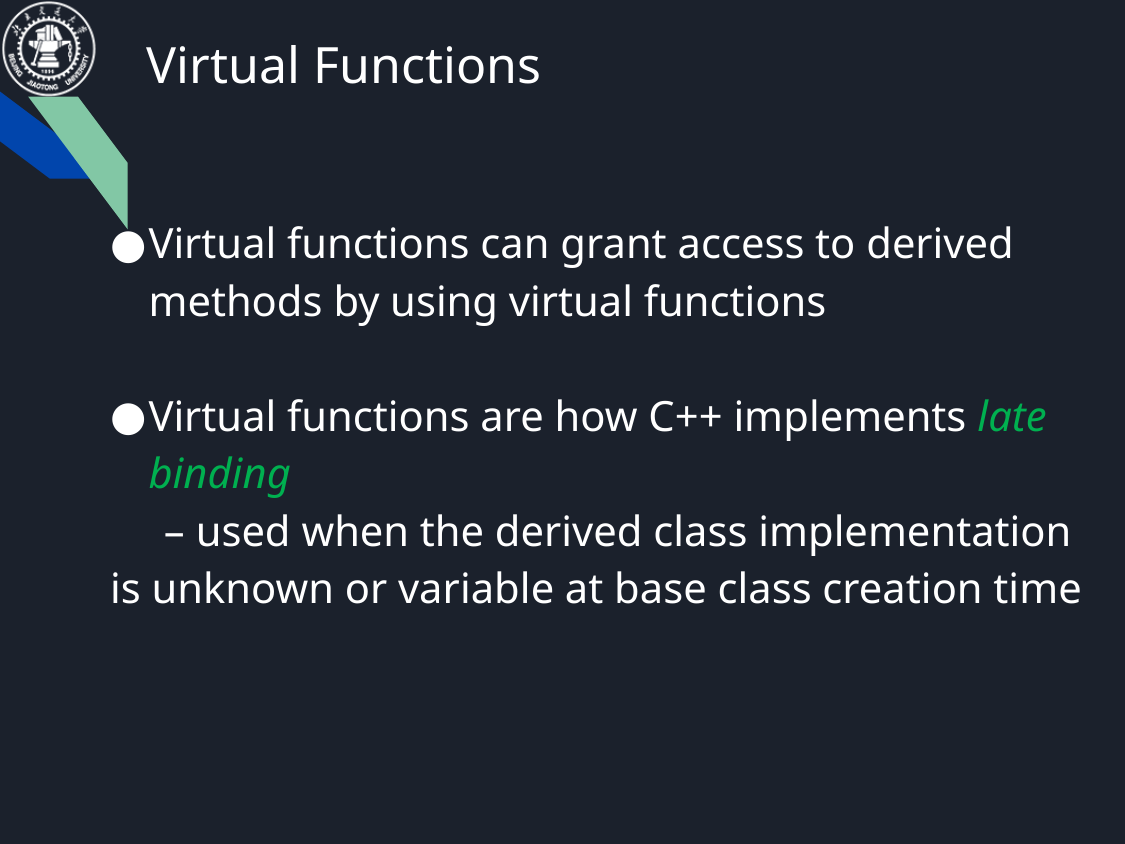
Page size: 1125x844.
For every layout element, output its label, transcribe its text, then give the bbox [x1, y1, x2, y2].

list Virtual functions can grant access to derived methods by using virtual functions Virtual functions are how C++ implements late binding – used when the derived class implementation is unknown or variable at base class creation time [77, 194, 1114, 673]
picture [0, 0, 100, 97]
title Virtual Functions [135, 22, 1114, 135]
